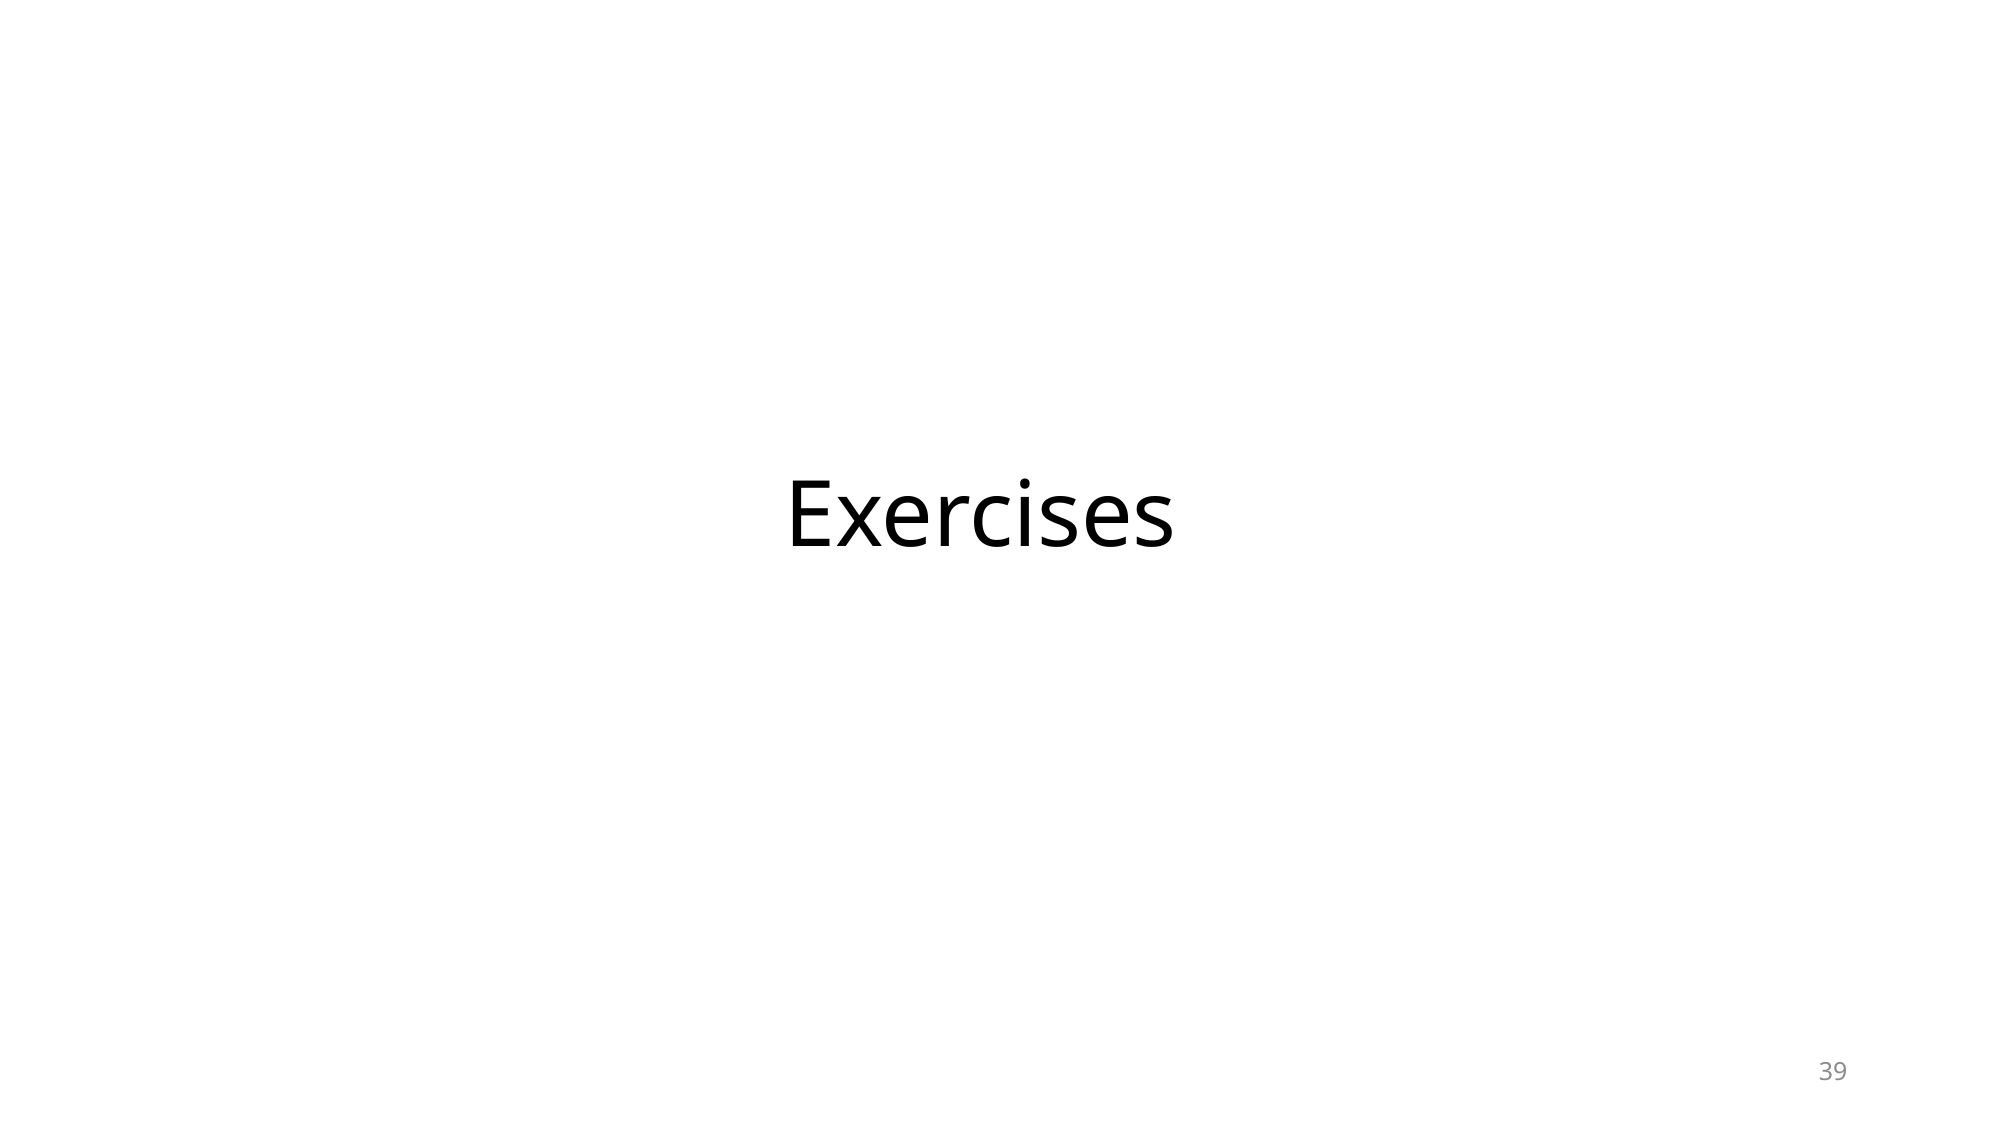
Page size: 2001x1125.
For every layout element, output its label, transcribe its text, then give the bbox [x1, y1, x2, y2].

slide_number 39 [1412, 1042, 1863, 1103]
title Exercises [151, 444, 1810, 590]
